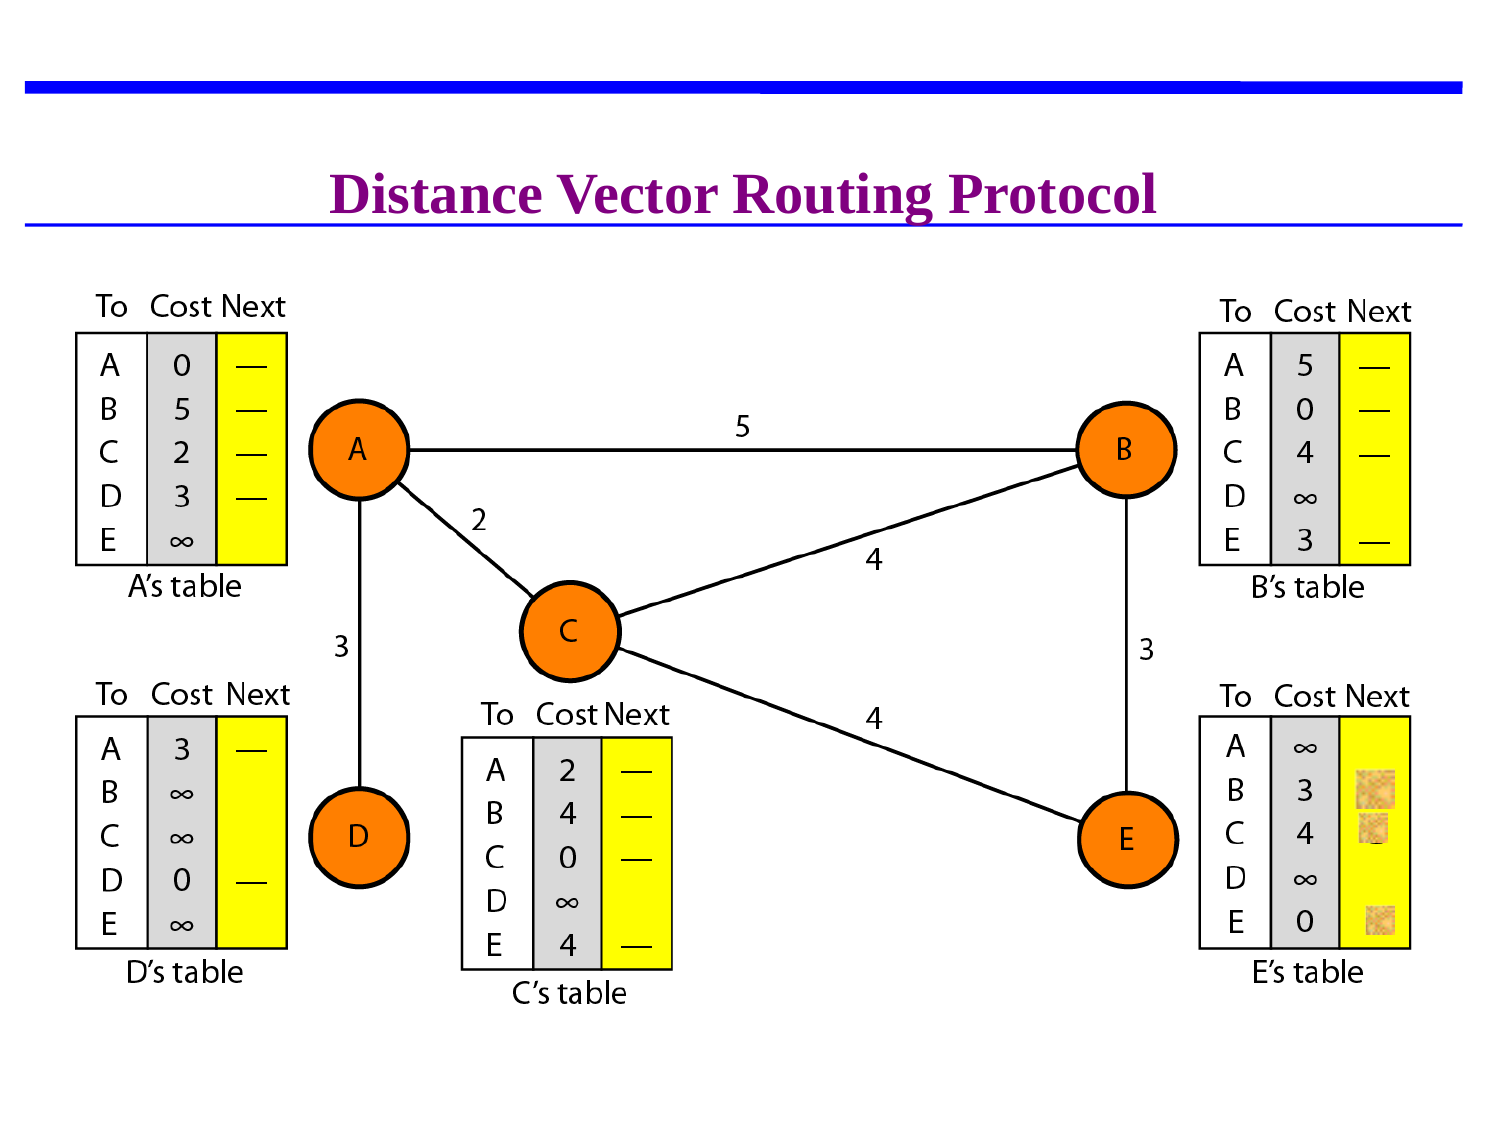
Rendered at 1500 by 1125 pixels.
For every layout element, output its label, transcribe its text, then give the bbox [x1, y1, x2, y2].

text_box Distance Vector Routing Protocol [24, 112, 1463, 200]
picture [75, 289, 1412, 1012]
